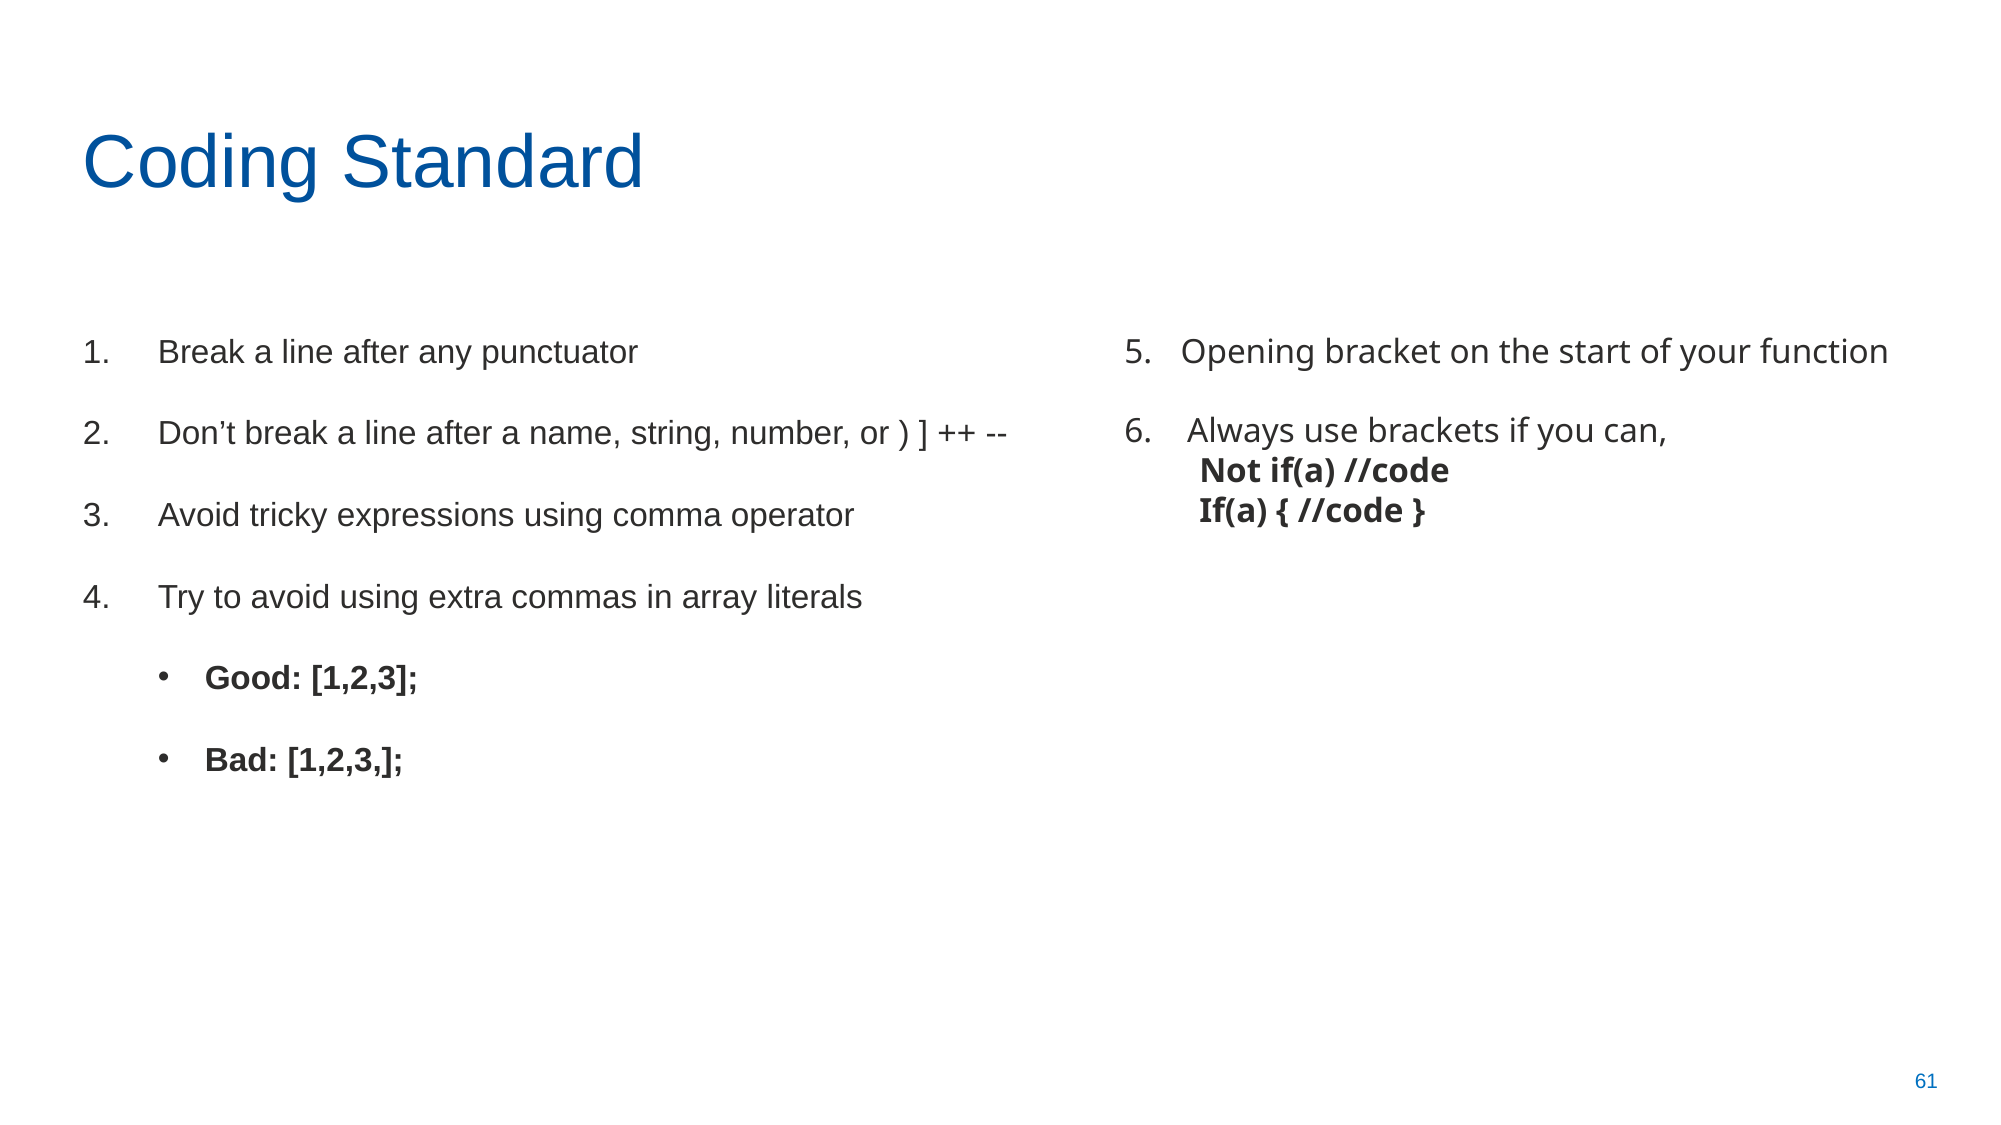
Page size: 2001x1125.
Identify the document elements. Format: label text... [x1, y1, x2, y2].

title Coding Standard [67, 20, 1565, 210]
text_box Opening bracket on the start of your function 6. Always use brackets if you can, Not if(a) //code If(a) { //code } [1109, 322, 2000, 537]
list Break a line after any punctuator Don’t break a line after a name, string, number, or ) ] ++ -- Avoid tricky expressions using comma operator Try to avoid using extra commas in array literals Good: [1,2,3]; Bad: [1,2,3,]; [67, 322, 1046, 1069]
